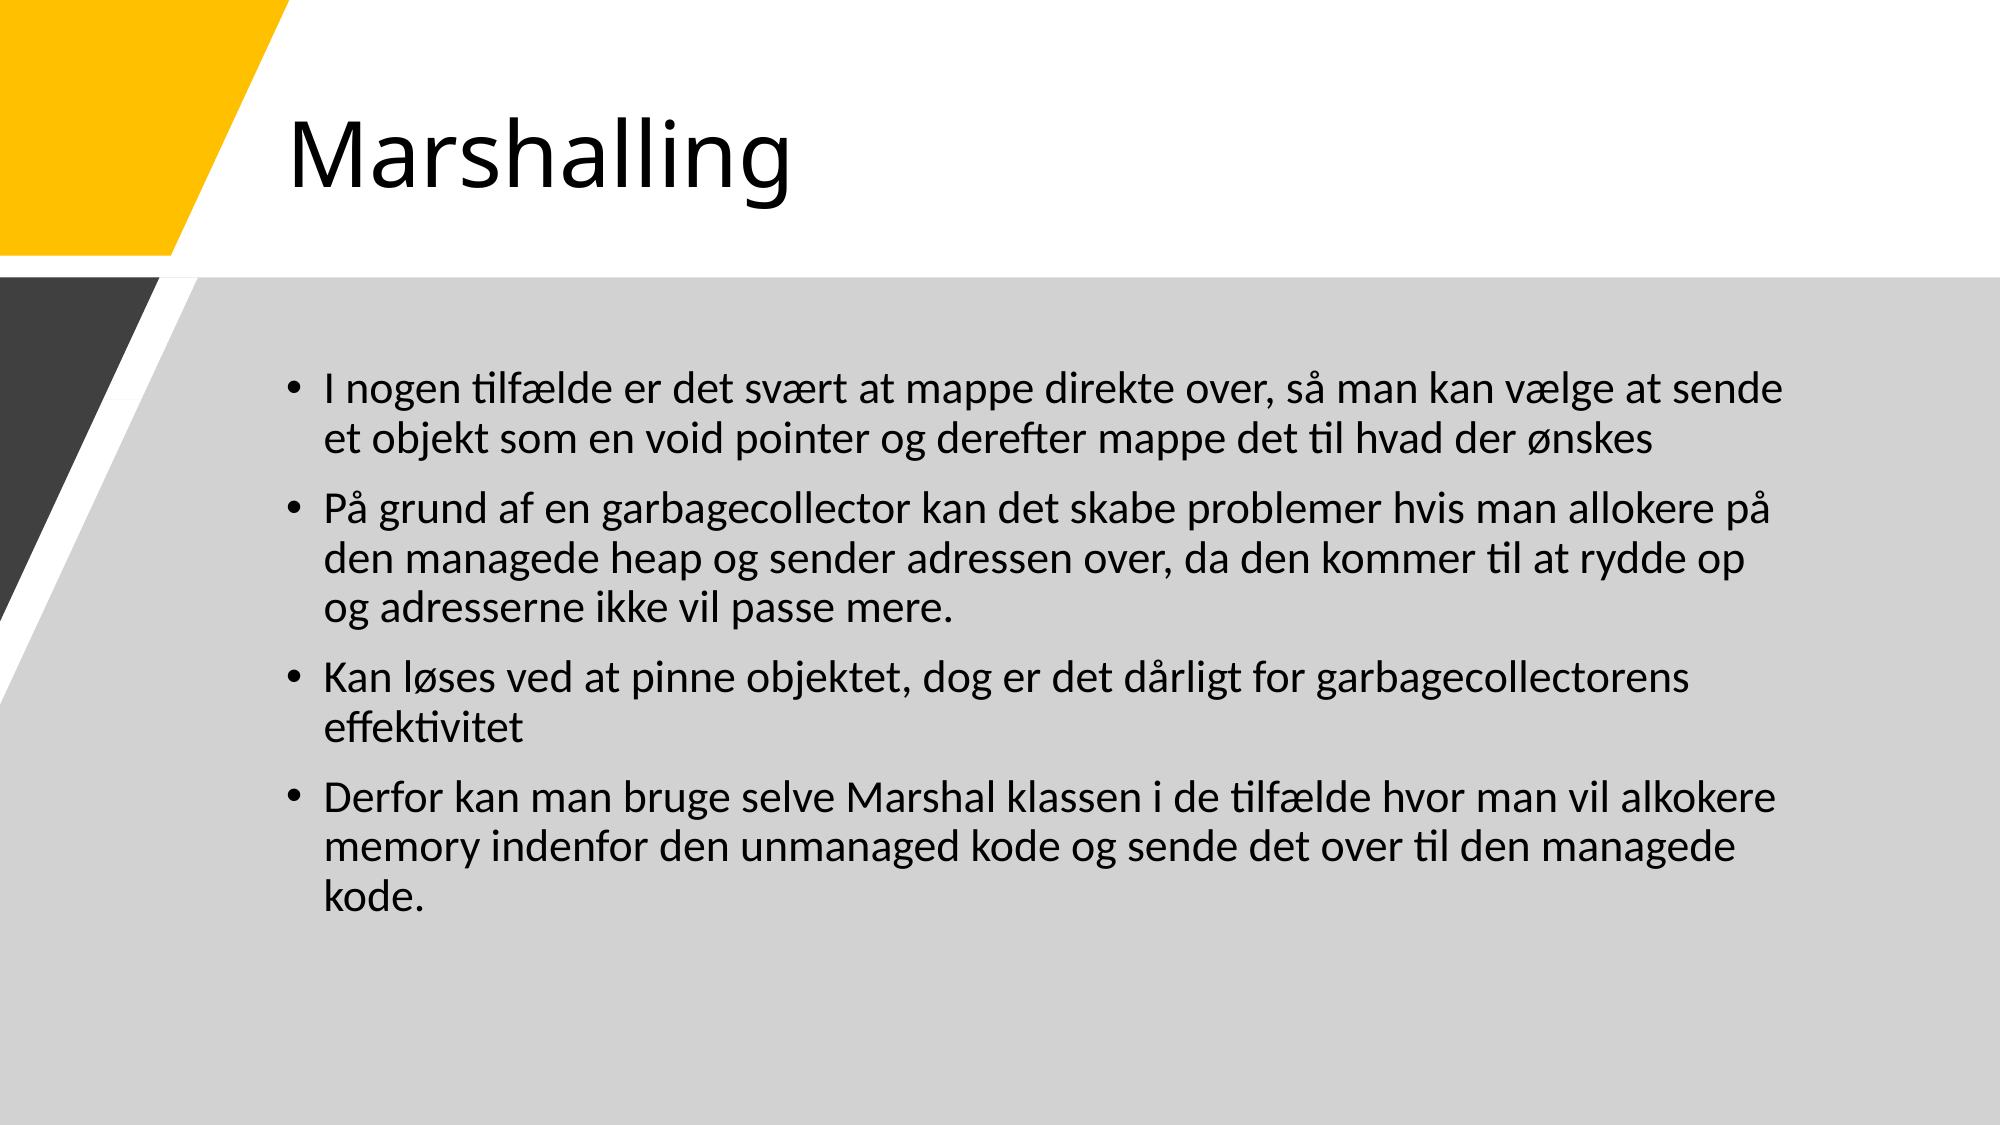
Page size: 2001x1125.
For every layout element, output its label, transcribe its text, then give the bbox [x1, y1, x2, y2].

text_box [0, 0, 291, 257]
text_box [0, 276, 162, 622]
text_box [0, 276, 2000, 1125]
list I nogen tilfælde er det svært at mappe direkte over, så man kan vælge at sende et objekt som en void pointer og derefter mappe det til hvad der ønskes På grund af en garbagecollector kan det skabe problemer hvis man allokere på den managede heap og sender adressen over, da den kommer til at rydde op og adresserne ikke vil passe mere. Kan løses ved at pinne objektet, dog er det dårligt for garbagecollectorens effektivitet Derfor kan man bruge selve Marshal klassen i de tilfælde hvor man vil alkokere memory indenfor den unmanaged kode og sende det over til den managede kode. [271, 356, 1808, 1020]
title Marshalling [271, 60, 1808, 255]
